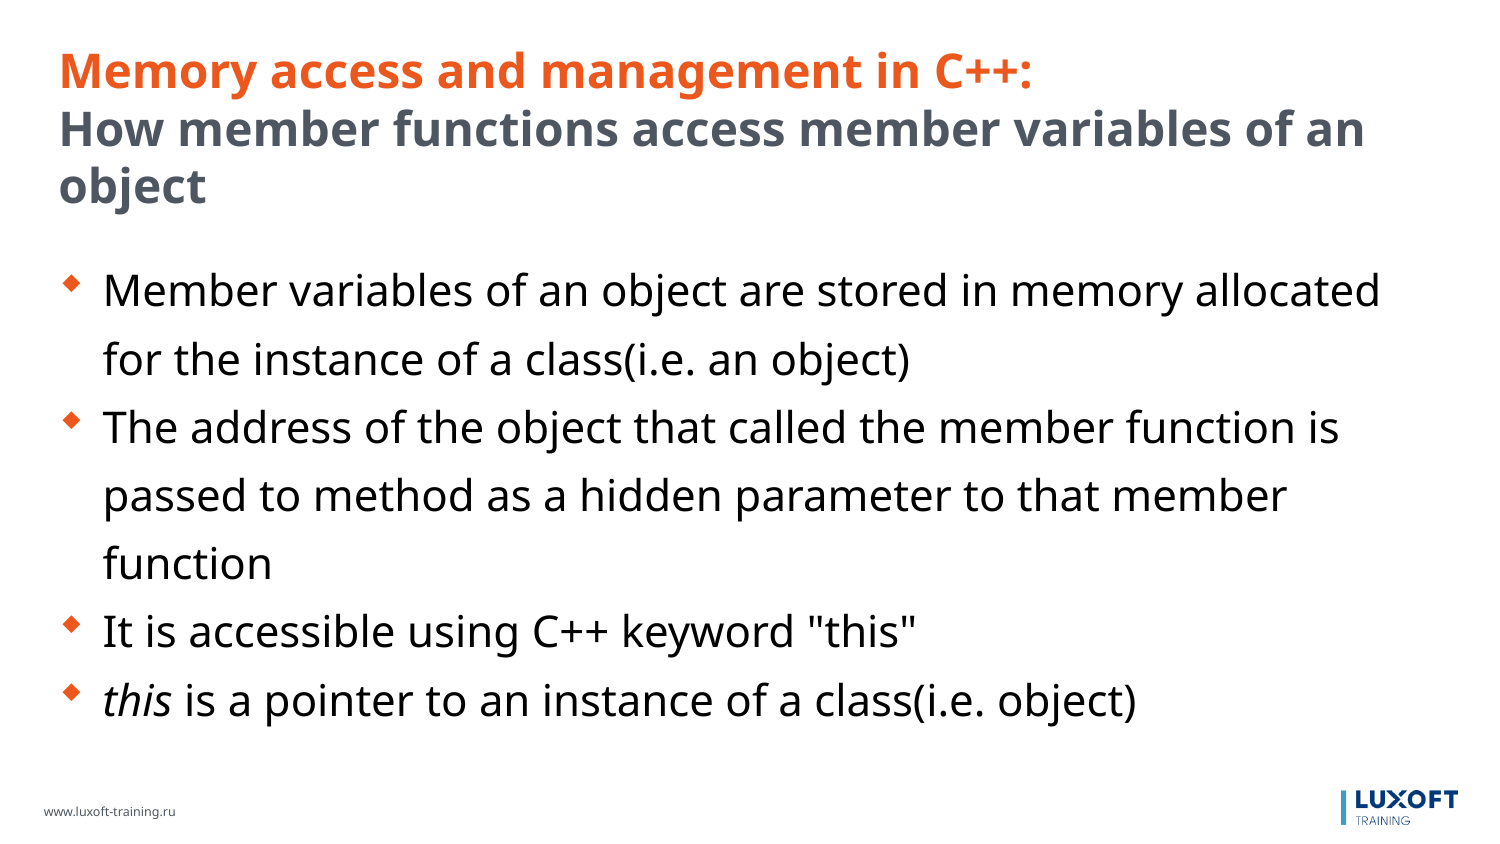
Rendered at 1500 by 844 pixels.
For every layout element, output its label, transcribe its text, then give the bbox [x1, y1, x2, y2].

text_box Memory access and management in C++: How member functions access member variables of an object [47, 45, 1483, 210]
text_box Member variables of an object are stored in memory allocated for the instance of a class(i.e. an object) The address of the object that called the member function is passed to method as a hidden parameter to that member function It is accessible using C++ keyword "this" this is a pointer to an instance of a class(i.e. object) [47, 241, 1457, 682]
picture [1341, 790, 1458, 825]
